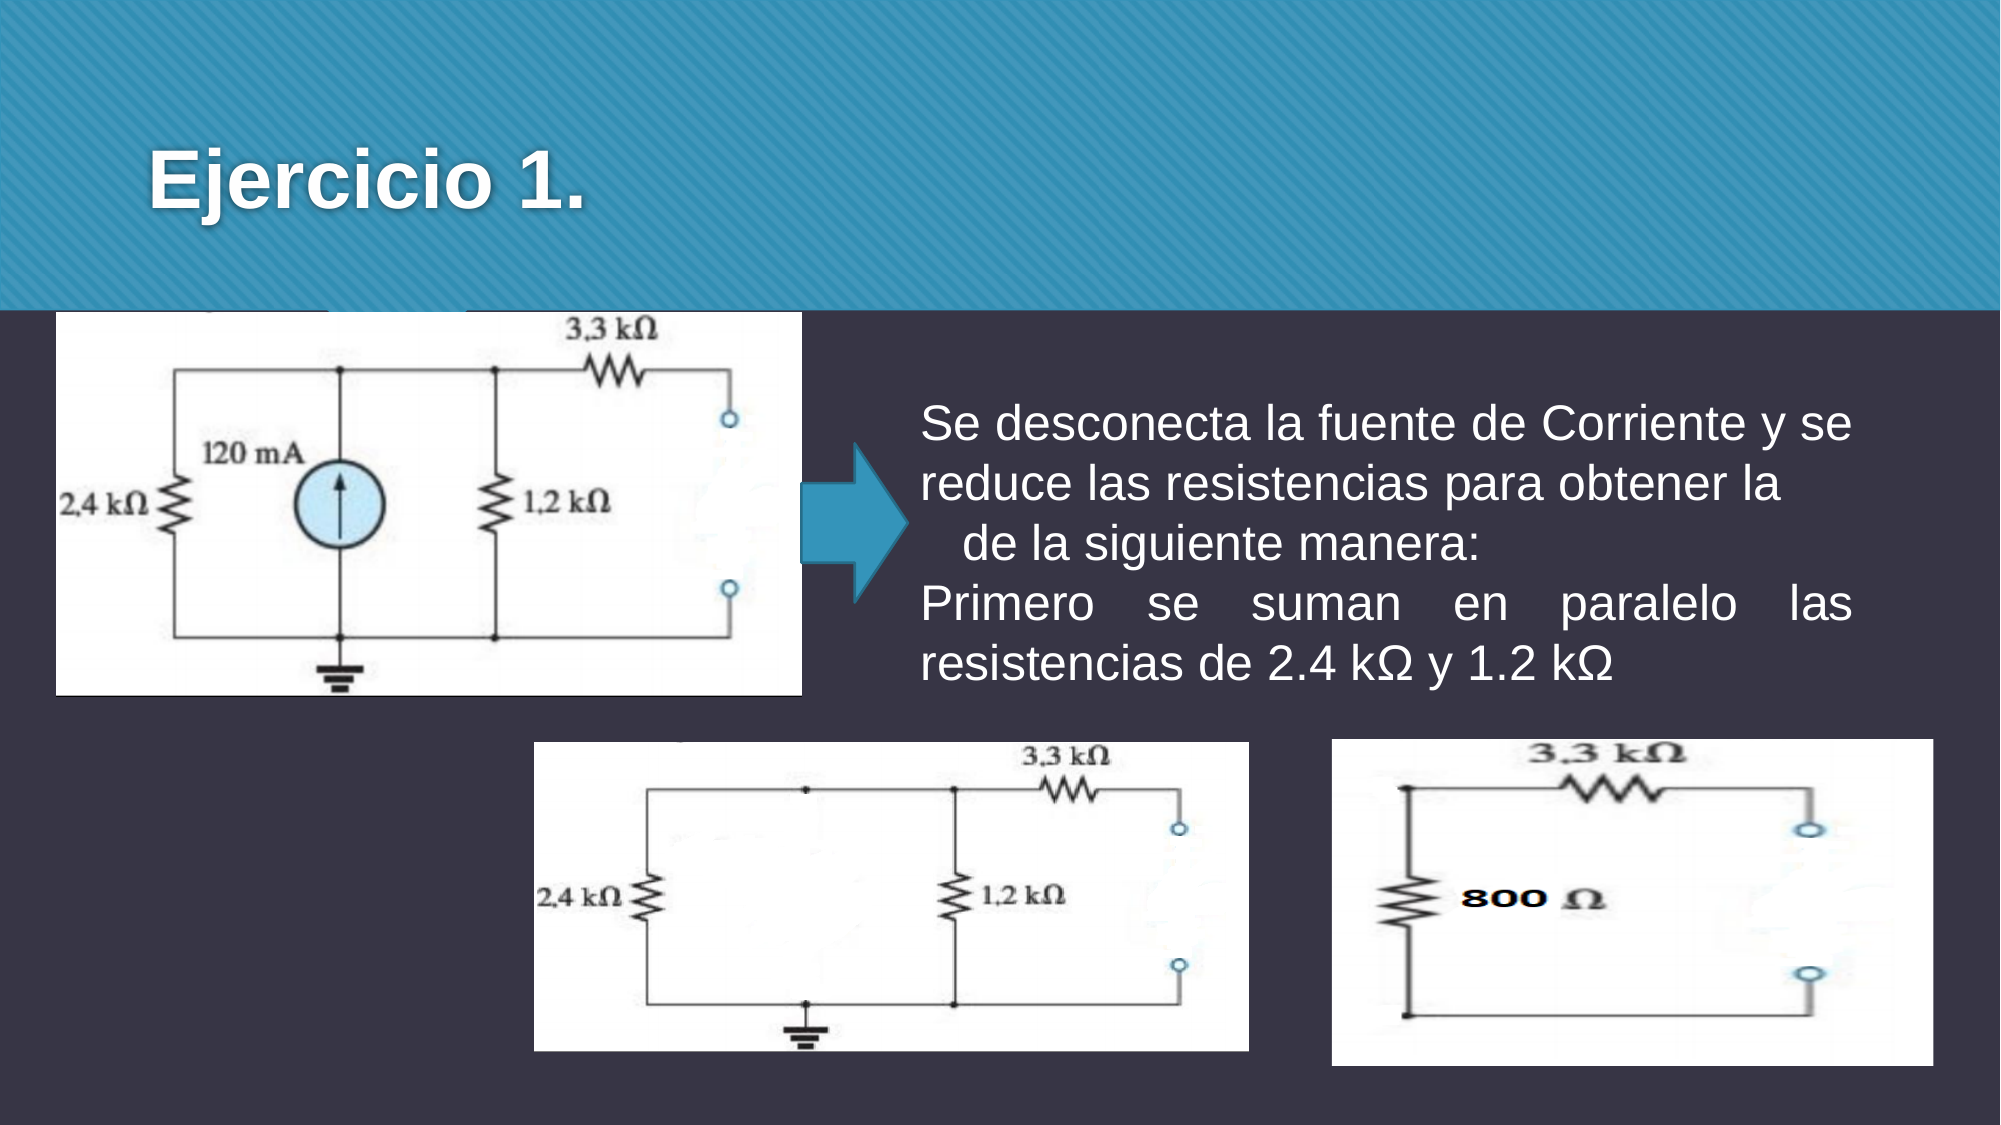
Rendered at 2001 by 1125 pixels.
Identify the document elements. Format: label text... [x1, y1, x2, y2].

text_box Se desconecta la fuente de Corriente y se reduce las resistencias para obtener la de la siguiente manera: Primero se suman en paralelo las resistencias de 2.4 kΩ y 1.2 kΩ [905, 382, 1869, 758]
picture [56, 312, 802, 697]
title Ejercicio 1. [132, 73, 1868, 233]
picture [533, 741, 1249, 1052]
text_box [802, 442, 910, 604]
picture [1331, 739, 1934, 1066]
